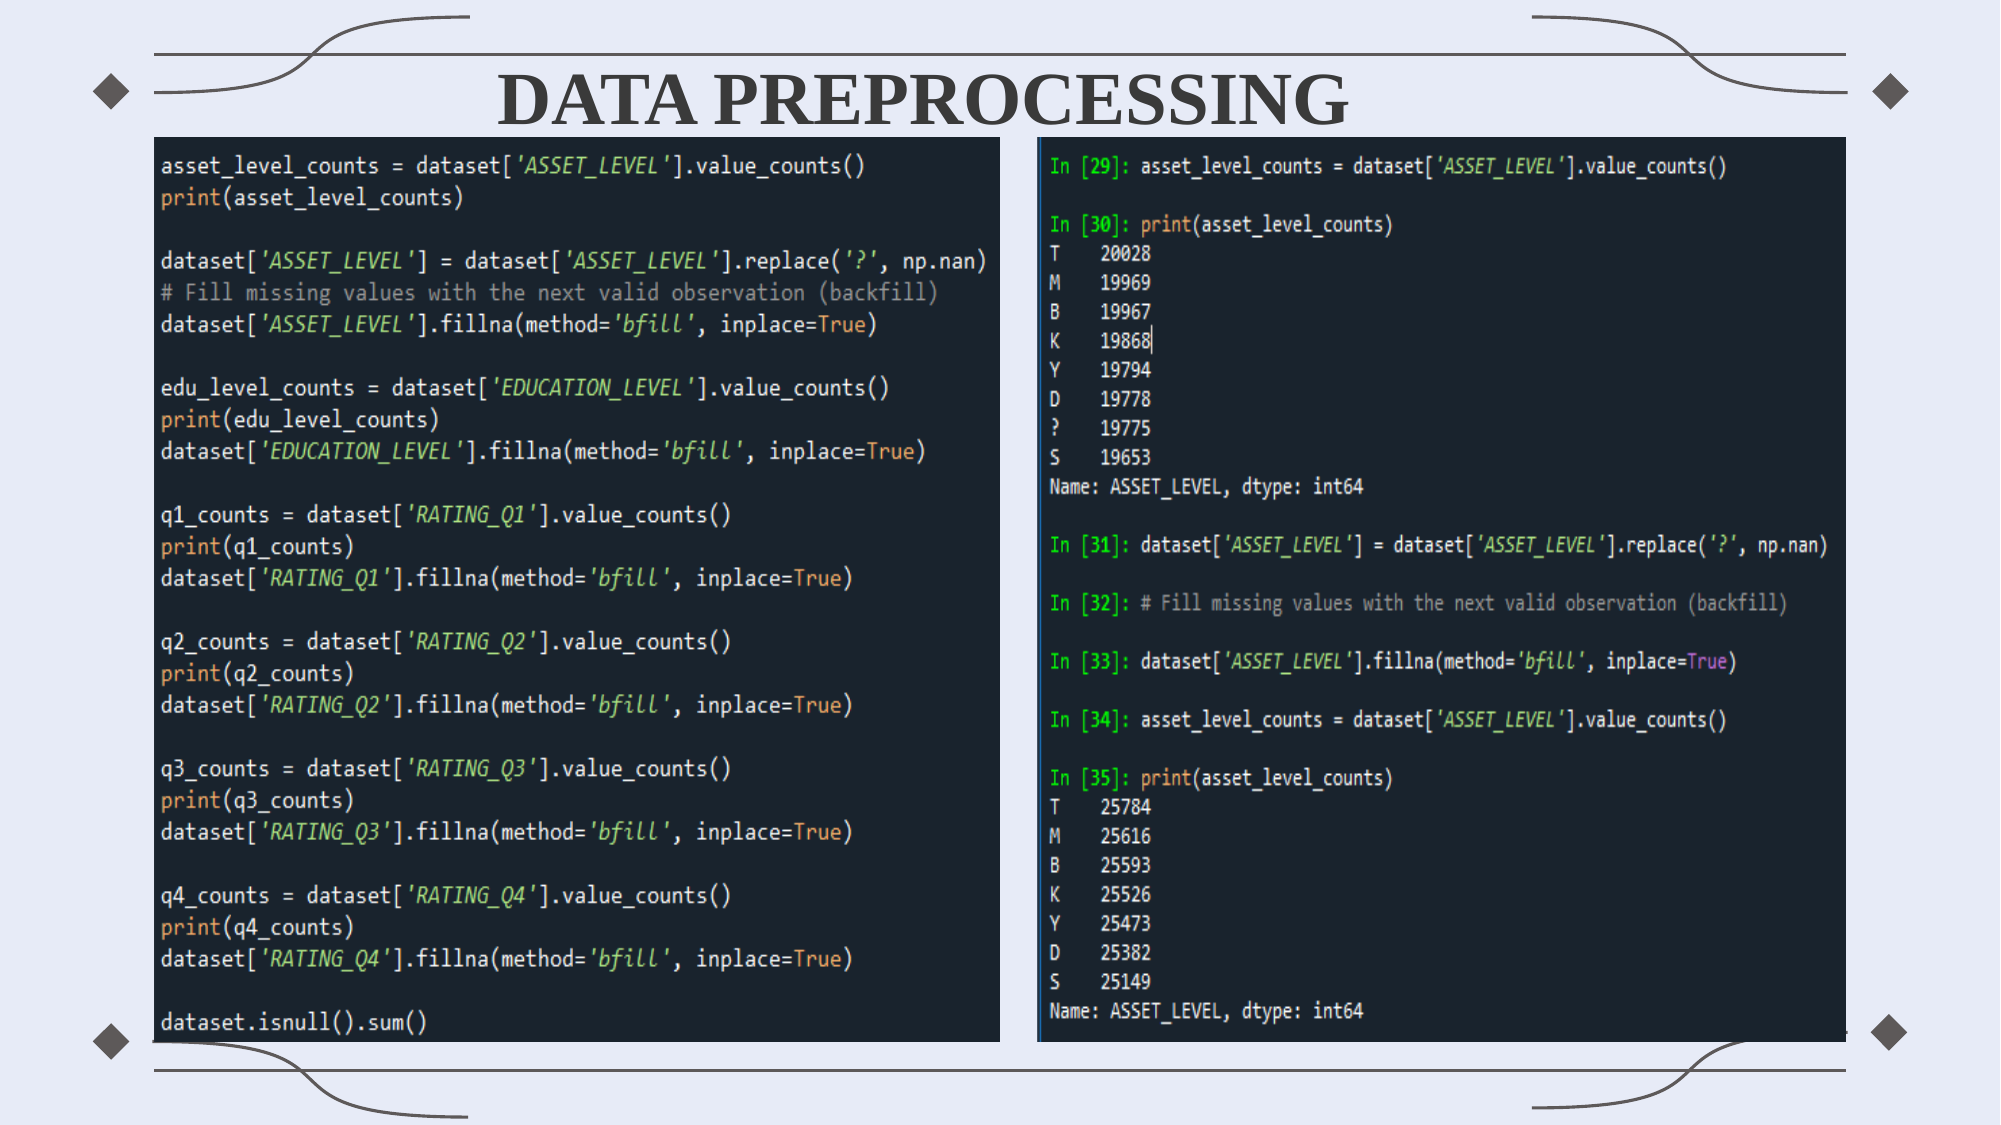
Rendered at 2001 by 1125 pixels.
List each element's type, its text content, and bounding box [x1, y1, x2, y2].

picture [154, 136, 1001, 1042]
picture [1037, 136, 1846, 1042]
text_box DATA PREPROCESSING [396, 34, 1472, 160]
